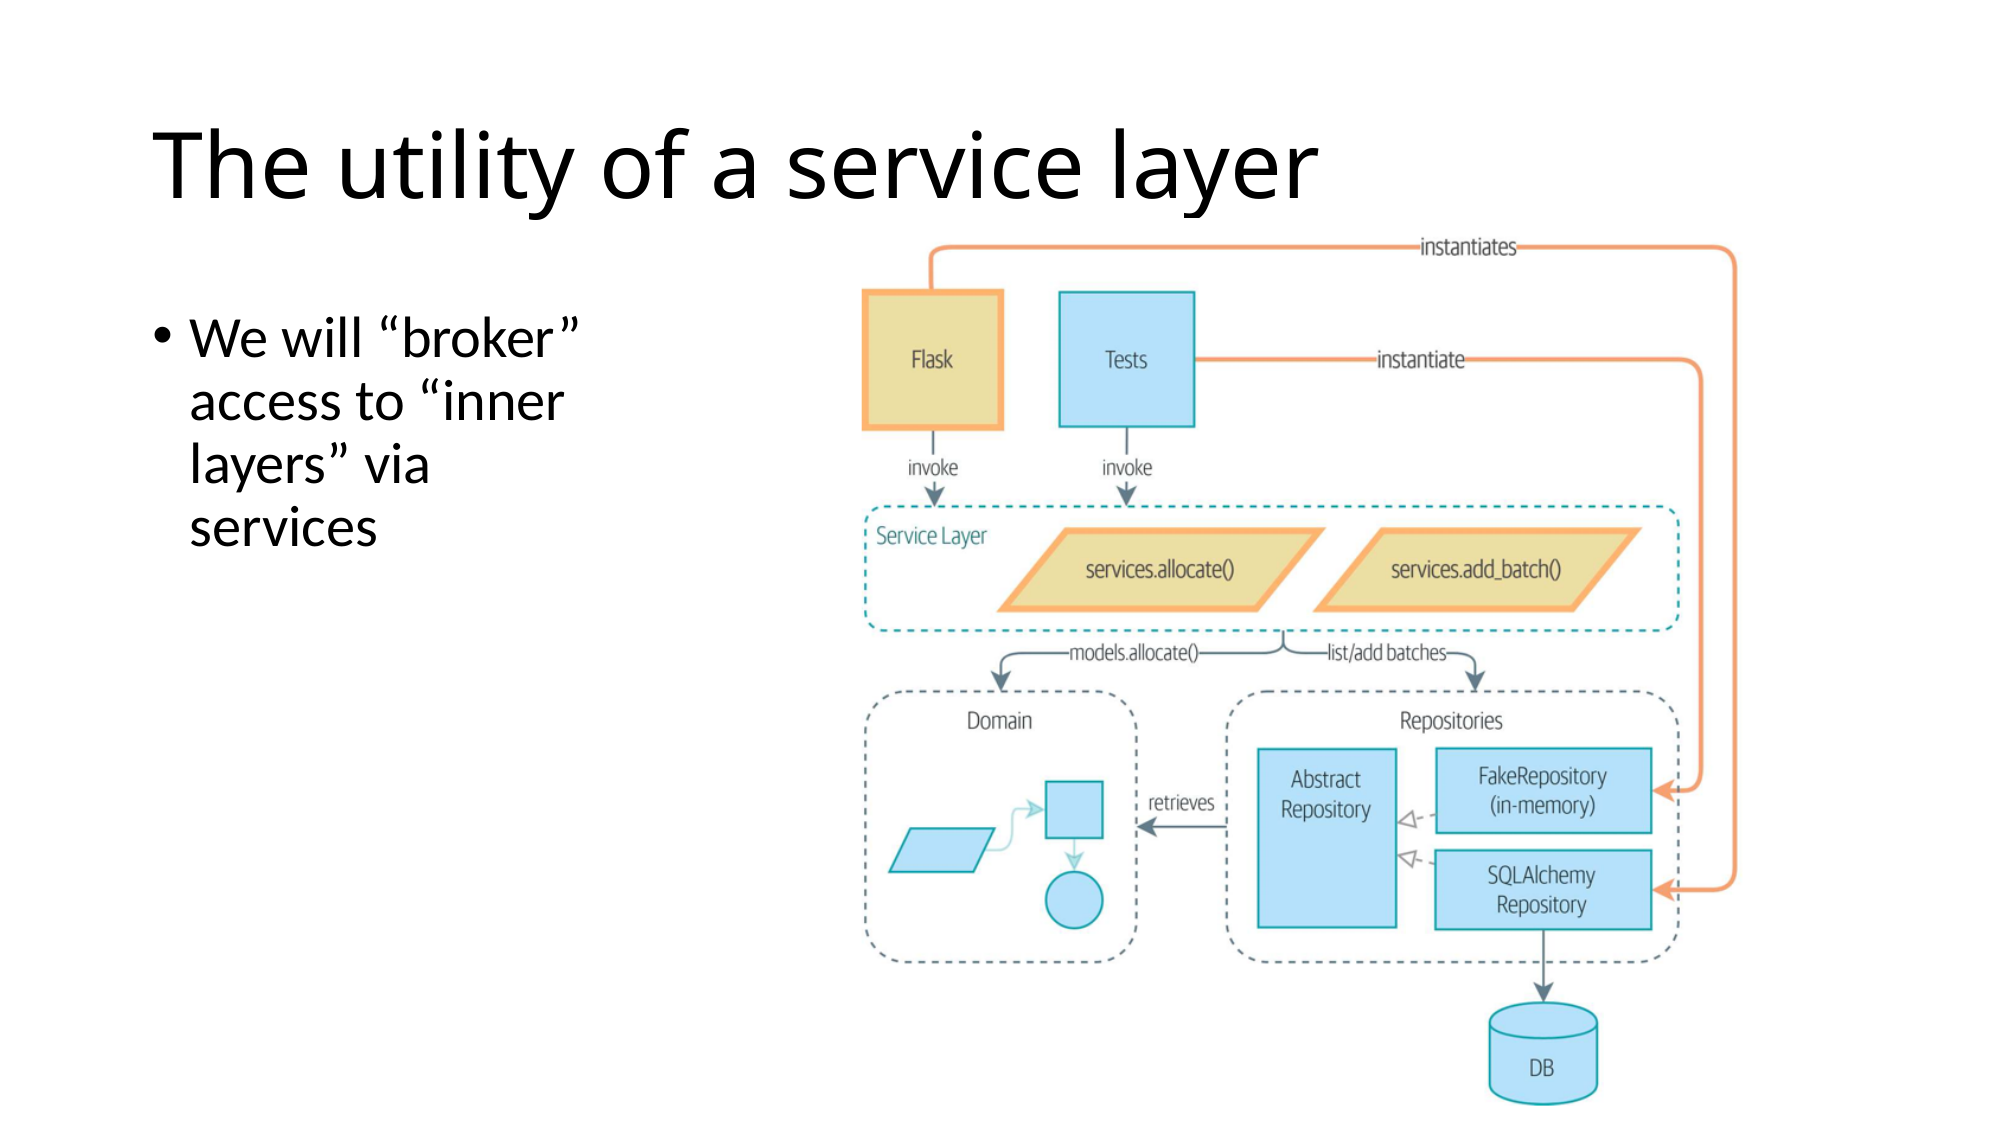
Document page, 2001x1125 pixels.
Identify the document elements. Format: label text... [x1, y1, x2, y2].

list We will “broker” access to “inner layers” via services [137, 299, 634, 1014]
picture [831, 218, 1764, 1114]
title The utility of a service layer [137, 59, 1863, 278]
